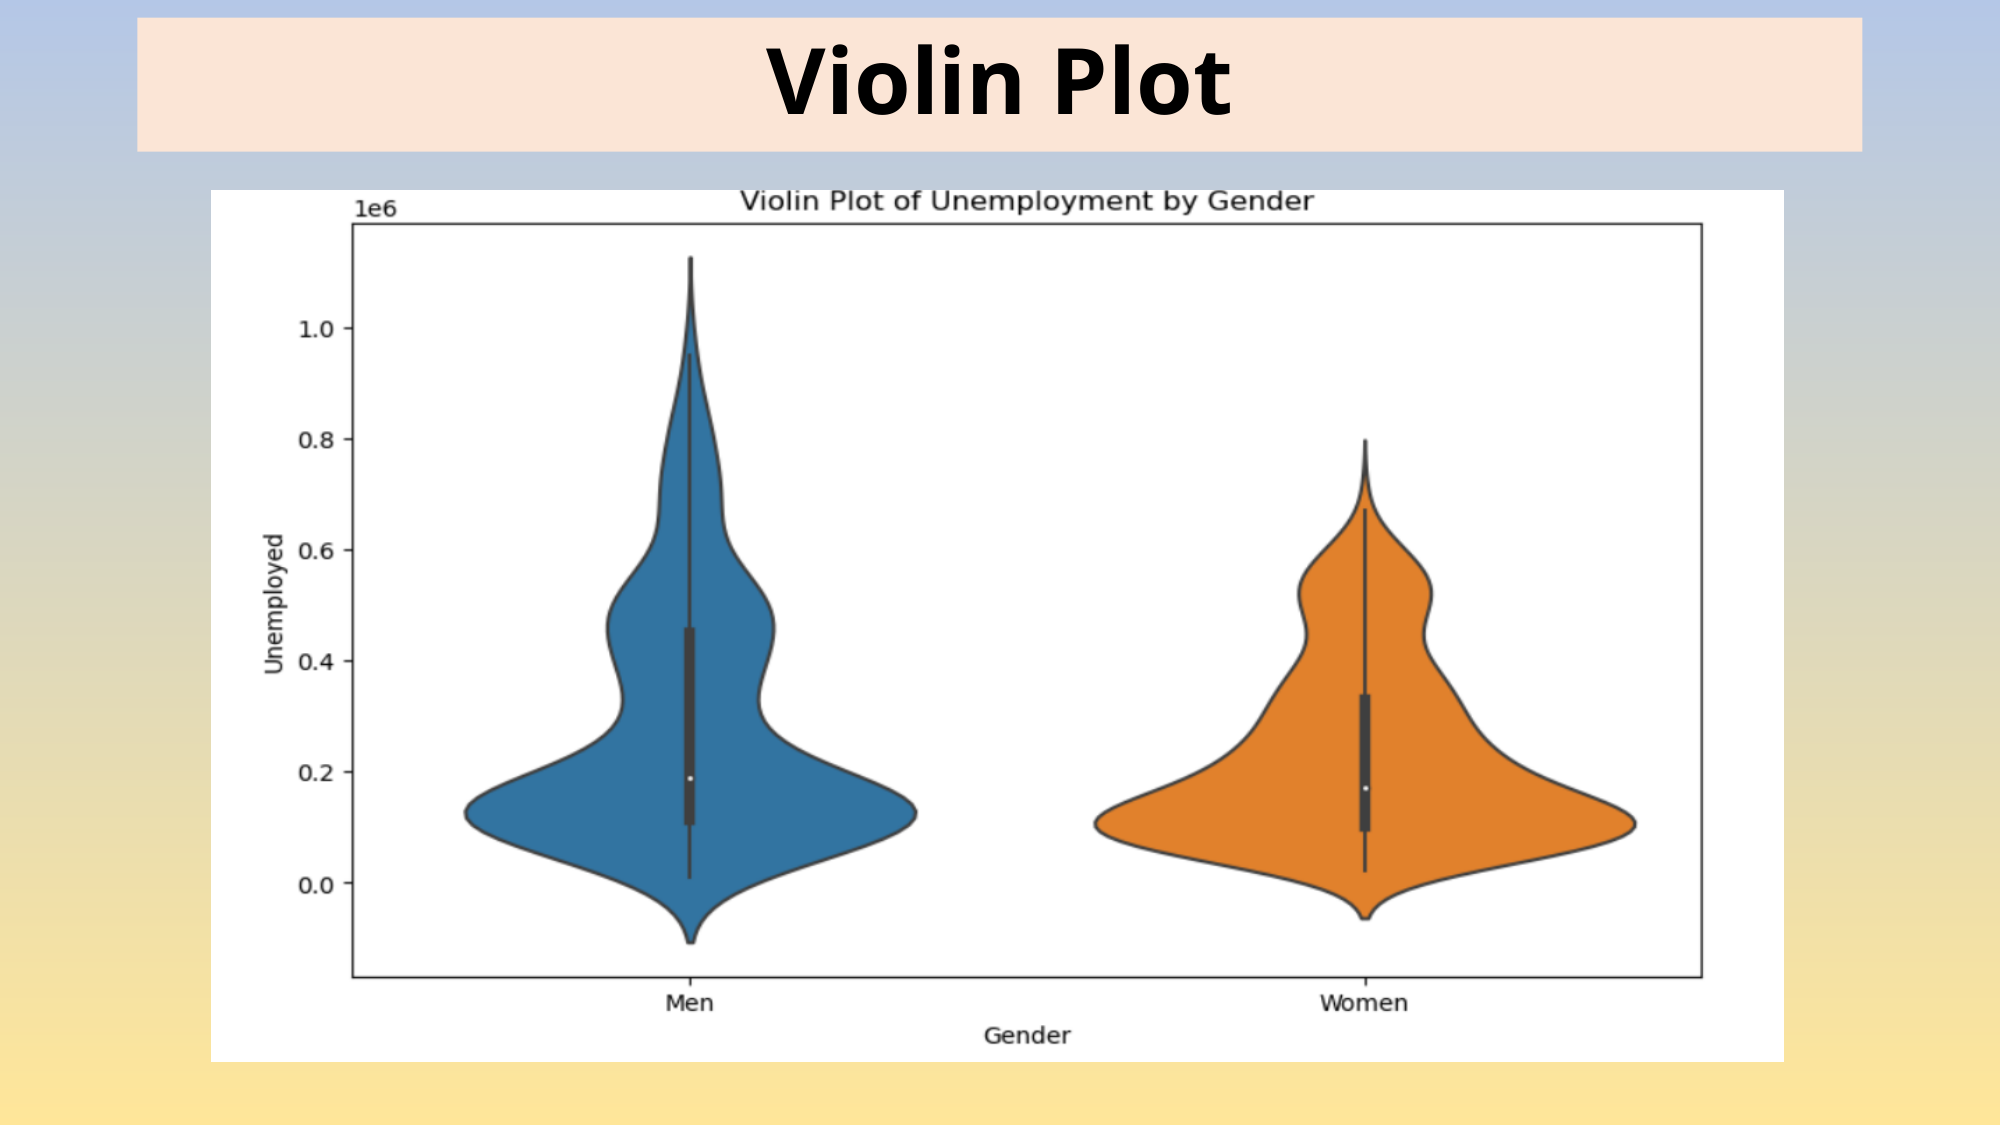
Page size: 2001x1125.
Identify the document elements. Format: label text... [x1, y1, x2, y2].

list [211, 190, 1784, 1062]
title Violin Plot [137, 17, 1863, 152]
